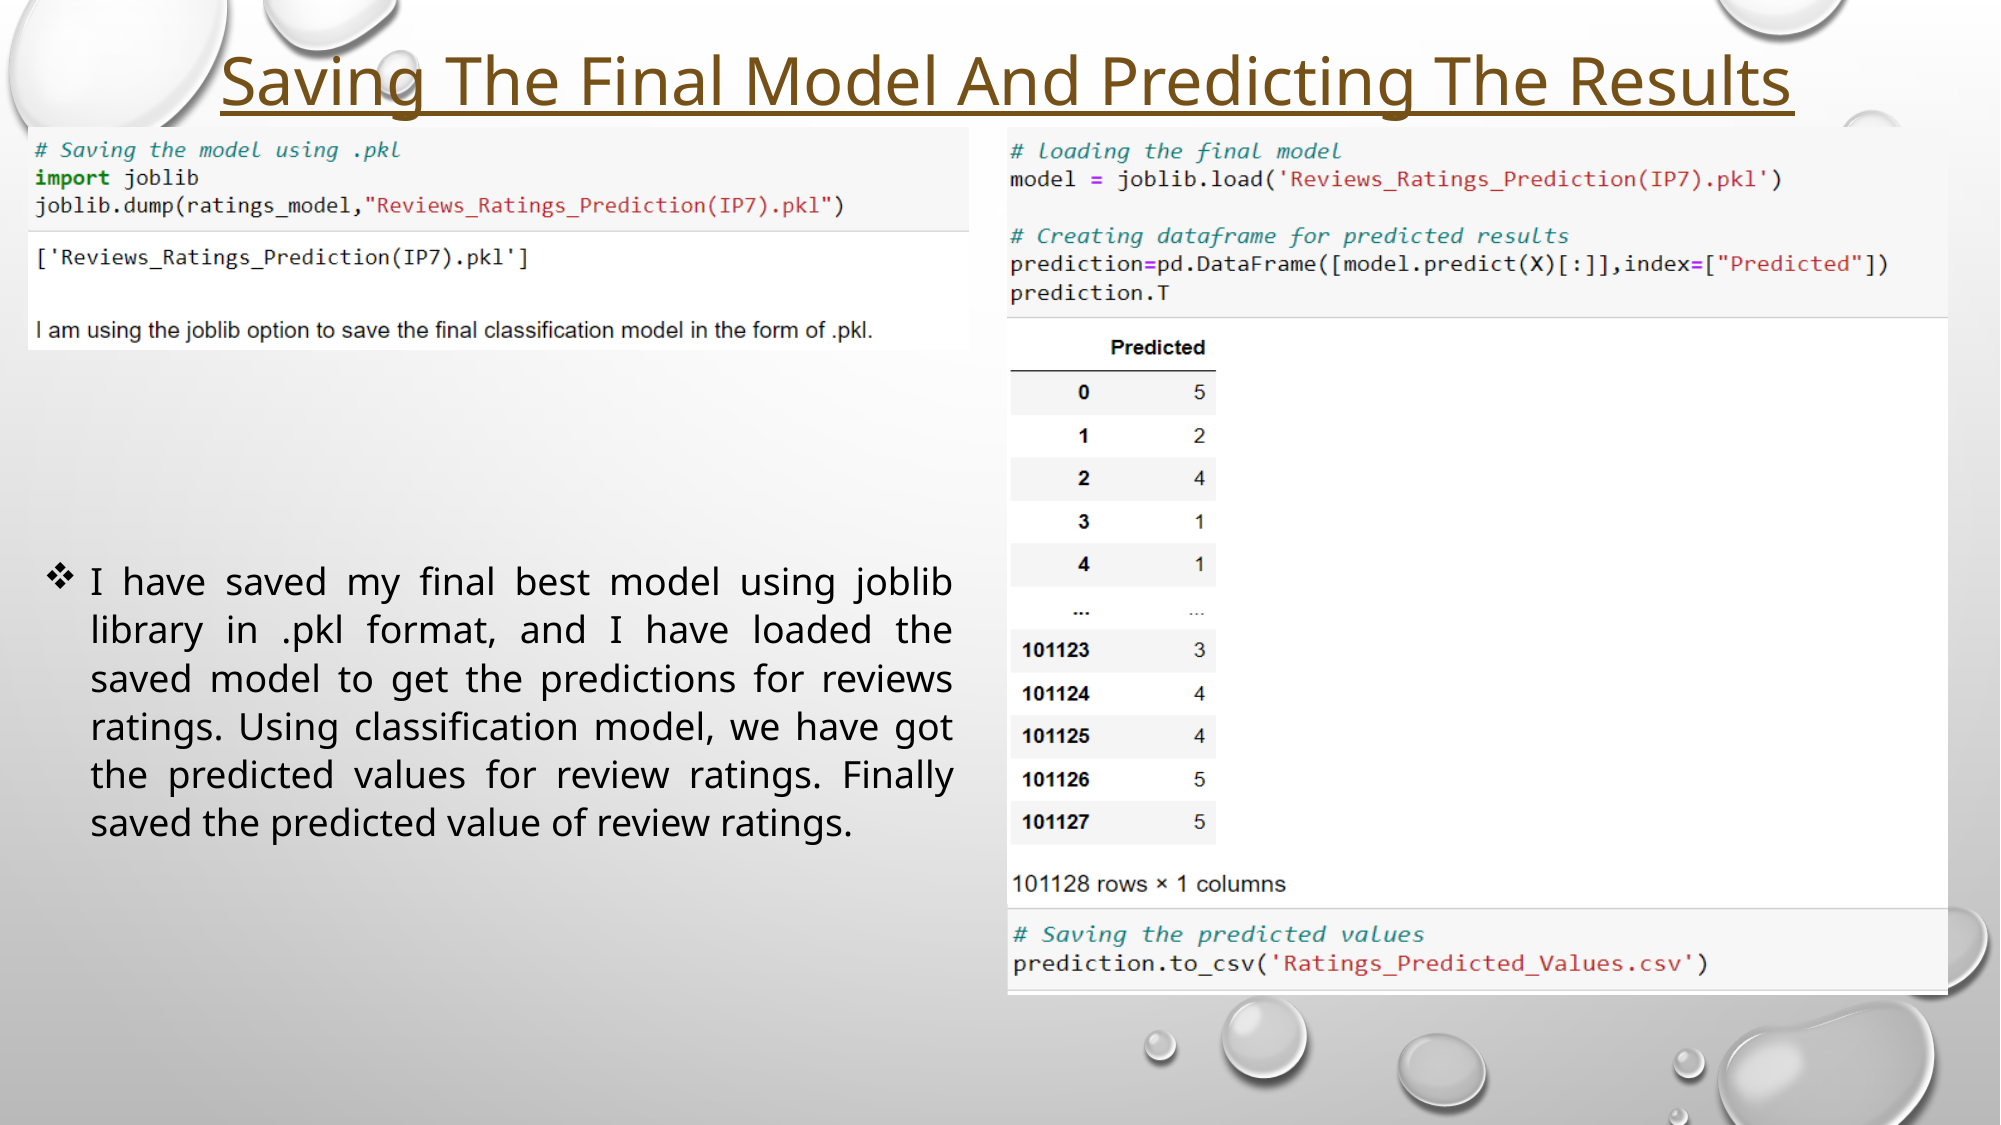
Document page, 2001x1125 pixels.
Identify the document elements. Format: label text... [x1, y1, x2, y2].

picture [0, 0, 2000, 1125]
text_box Saving The Final Model And Predicting The Results [28, 31, 1987, 127]
text_box I have saved my final best model using joblib library in .pkl format, and I have loaded the saved model to get the predictions for reviews ratings. Using classification model, we have got the predicted values for review ratings. Finally saved the predicted value of review ratings. [28, 547, 969, 852]
